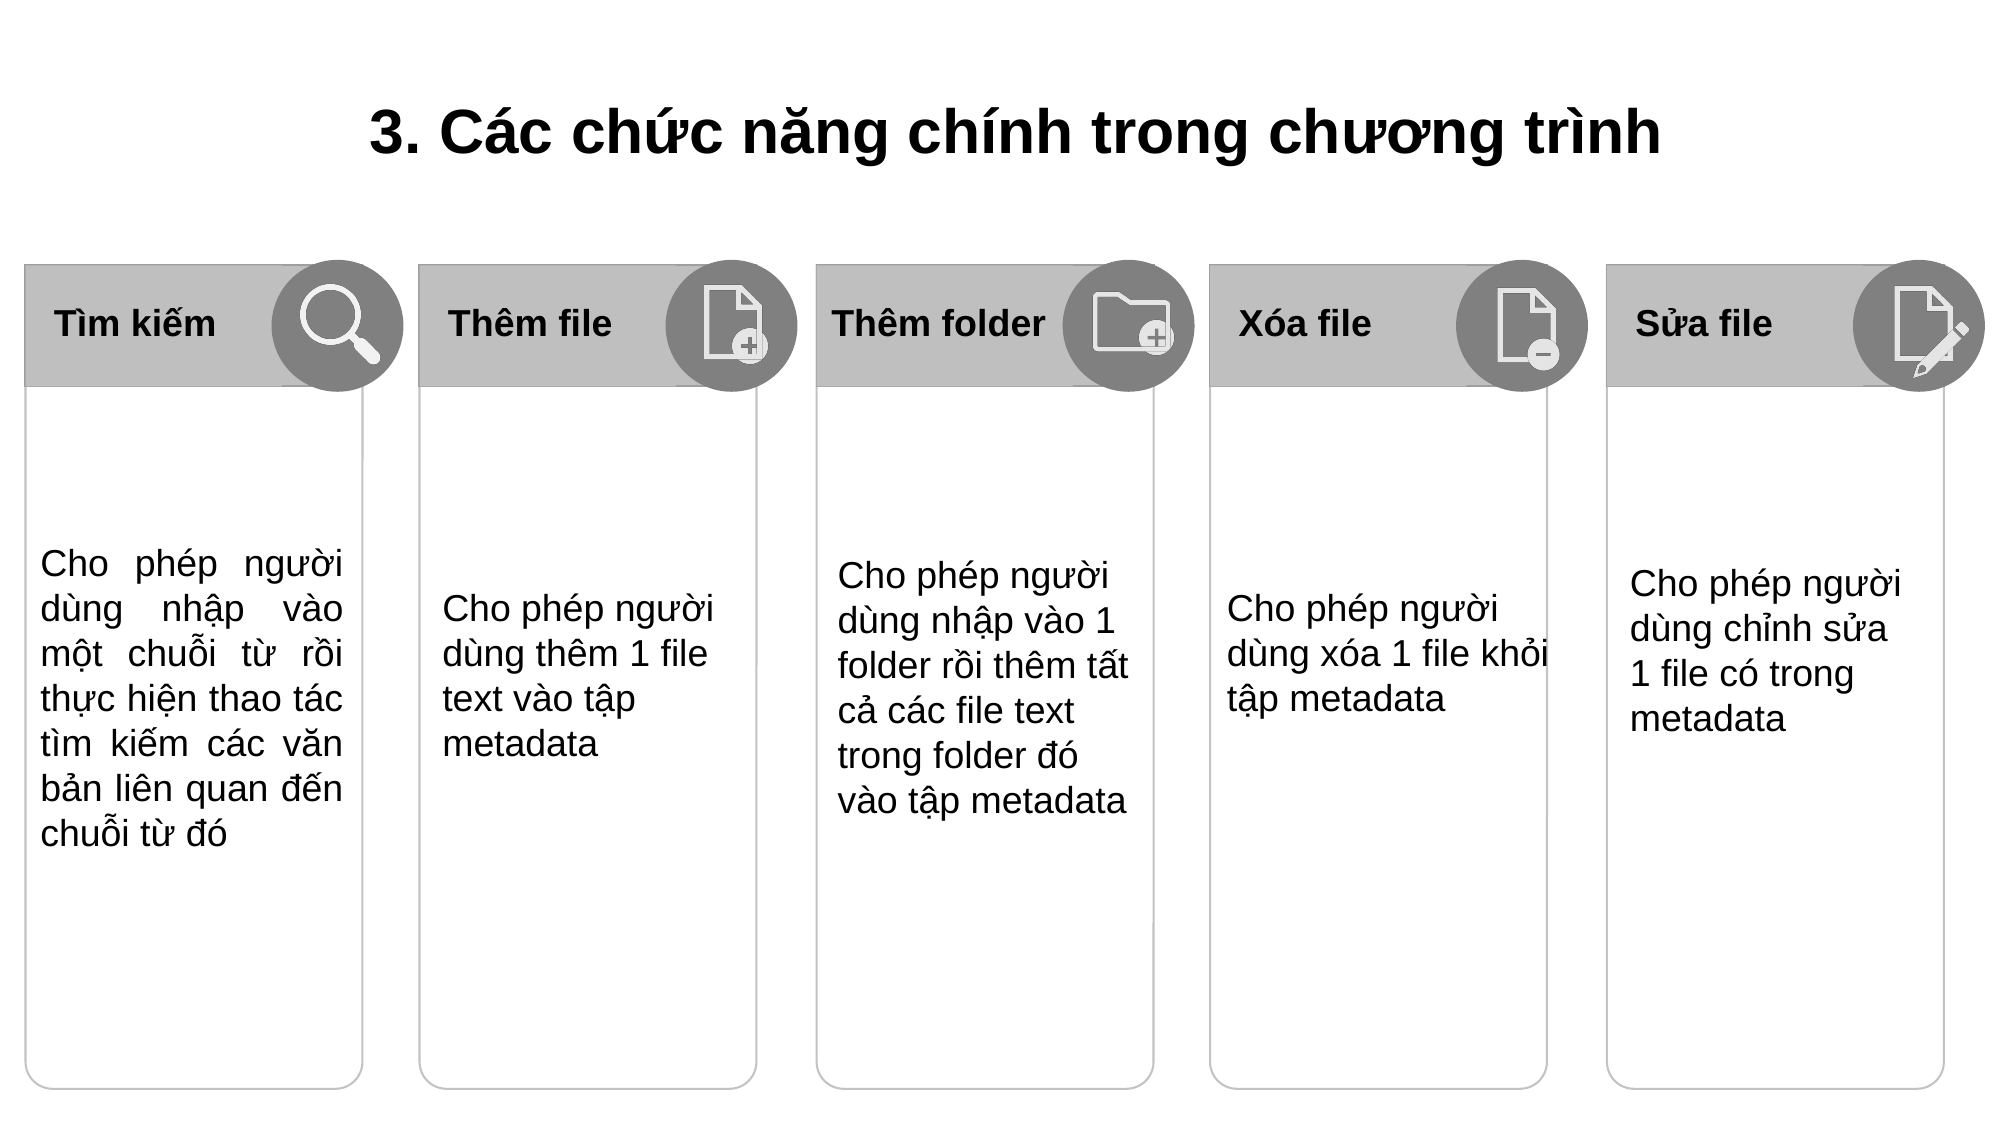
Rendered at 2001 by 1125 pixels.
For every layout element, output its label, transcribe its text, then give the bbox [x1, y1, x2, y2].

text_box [1210, 259, 1588, 1089]
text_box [419, 259, 798, 1089]
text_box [816, 259, 1195, 1089]
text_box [25, 259, 404, 1089]
text_box 3. Các chức năng chính trong chương trình [355, 83, 1680, 174]
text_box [1606, 259, 1985, 1089]
